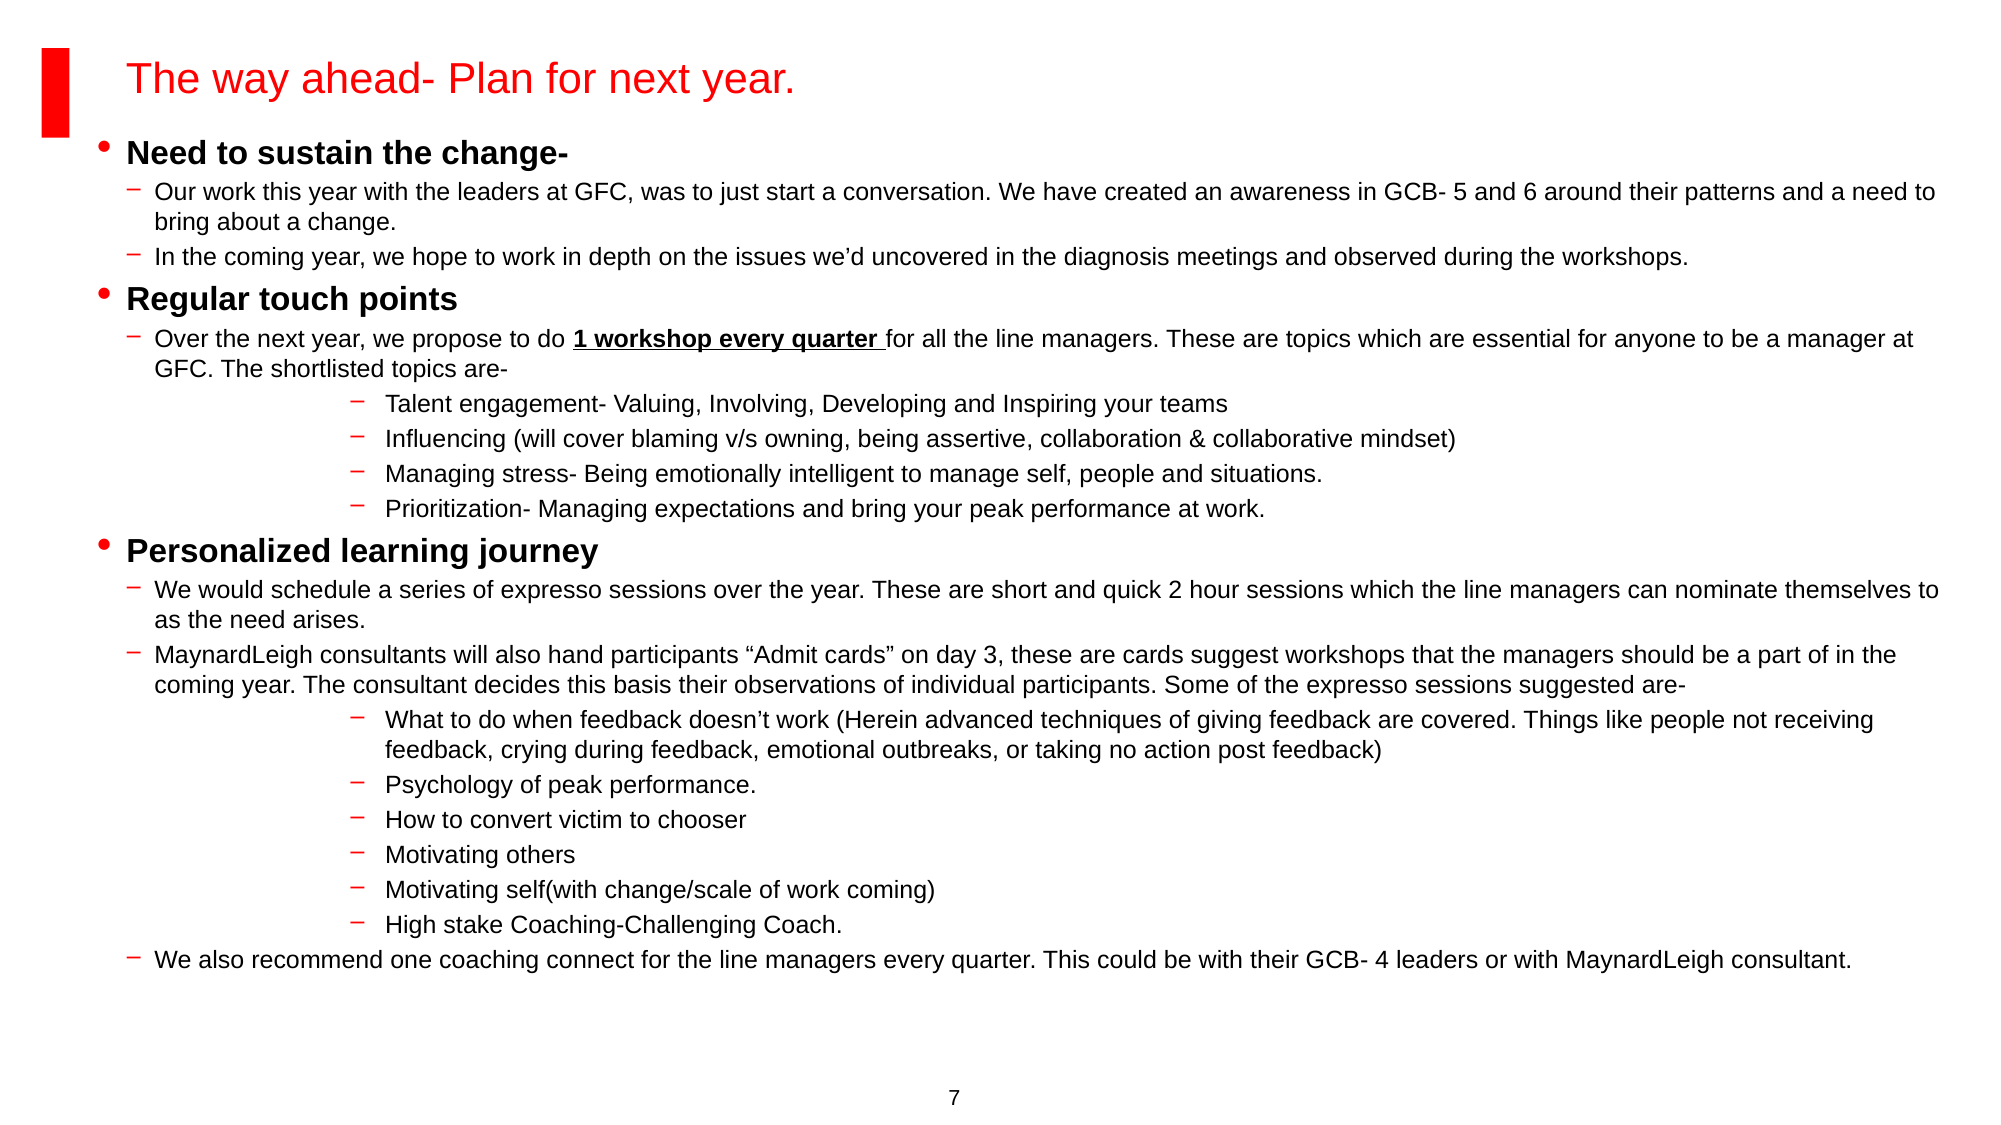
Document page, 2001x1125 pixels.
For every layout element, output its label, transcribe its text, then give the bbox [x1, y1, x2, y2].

title The way ahead- Plan for next year. [111, 48, 1889, 123]
list Need to sustain the change- Our work this year with the leaders at GFC, was to just start a conversation. We have created an awareness in GCB- 5 and 6 around their patterns and a need to bring about a change. In the coming year, we hope to work in depth on the issues we’d uncovered in the diagnosis meetings and observed during the workshops. Regular touch points Over the next year, we propose to do 1 workshop every quarter for all the line managers. These are topics which are essential for anyone to be a manager at GFC. The shortlisted topics are- Talent engagement- Valuing, Involving, Developing and Inspiring your teams Influencing (will cover blaming v/s owning, being assertive, collaboration & collaborative mindset) Managing stress- Being emotionally intelligent to manage self, people and situations. Prioritization- Managing expectations and bring your peak performance at work. Personalized learning journey We would schedule a series of expresso sessions over the year. These are short and quick 2 hour sessions which the line managers can nominate themselves to as the need arises. MaynardLeigh consultants will also hand participants “Admit cards” on day 3, these are cards suggest workshops that the managers should be a part of in the coming year. The consultant decides this basis their observations of individual participants. Some of the expresso sessions suggested are- What to do when feedback doesn’t work (Herein advanced techniques of giving feedback are covered. Things like people not receiving feedback, crying during feedback, emotional outbreaks, or taking no action post feedback) Psychology of peak performance. How to convert victim to chooser Motivating others Motivating self(with change/scale of work coming) High stake Coaching-Challenging Coach. We also recommend one coaching connect for the line managers every quarter. This could be with their GCB- 4 leaders or with MaynardLeigh consultant. [83, 123, 1982, 940]
